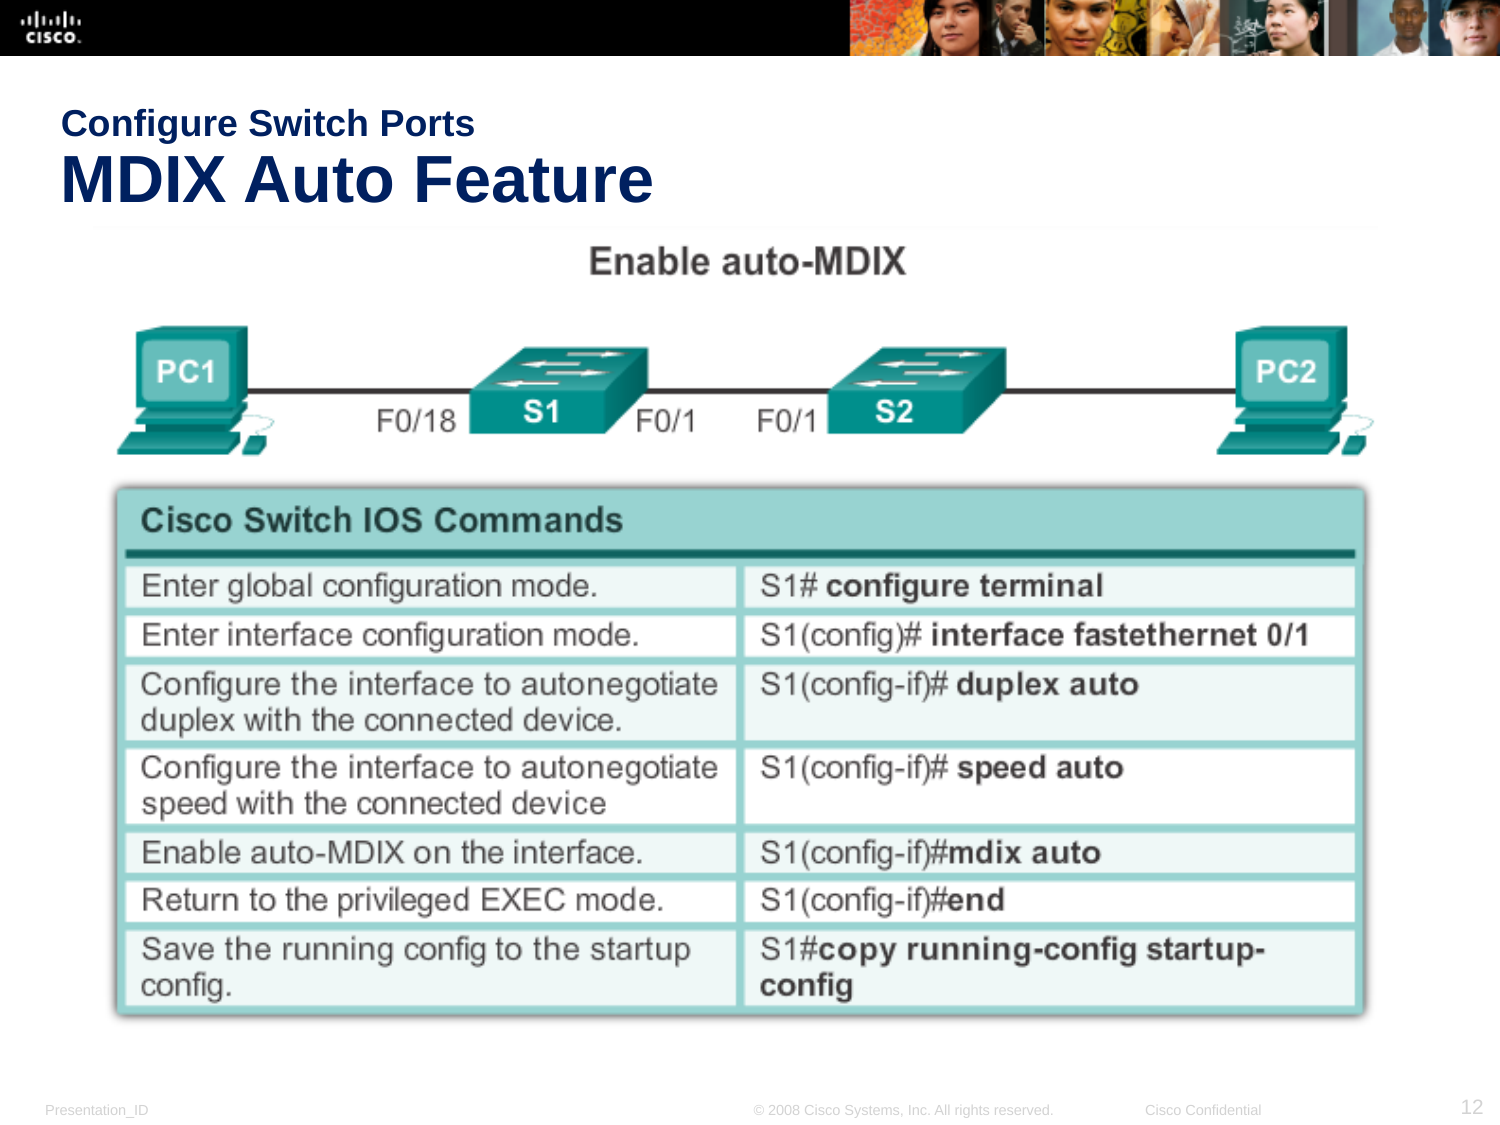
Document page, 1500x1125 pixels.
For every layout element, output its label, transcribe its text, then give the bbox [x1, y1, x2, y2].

picture [0, 0, 1500, 56]
title Configure Switch Ports MDIX Auto Feature [47, 85, 1384, 224]
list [92, 225, 1378, 1036]
